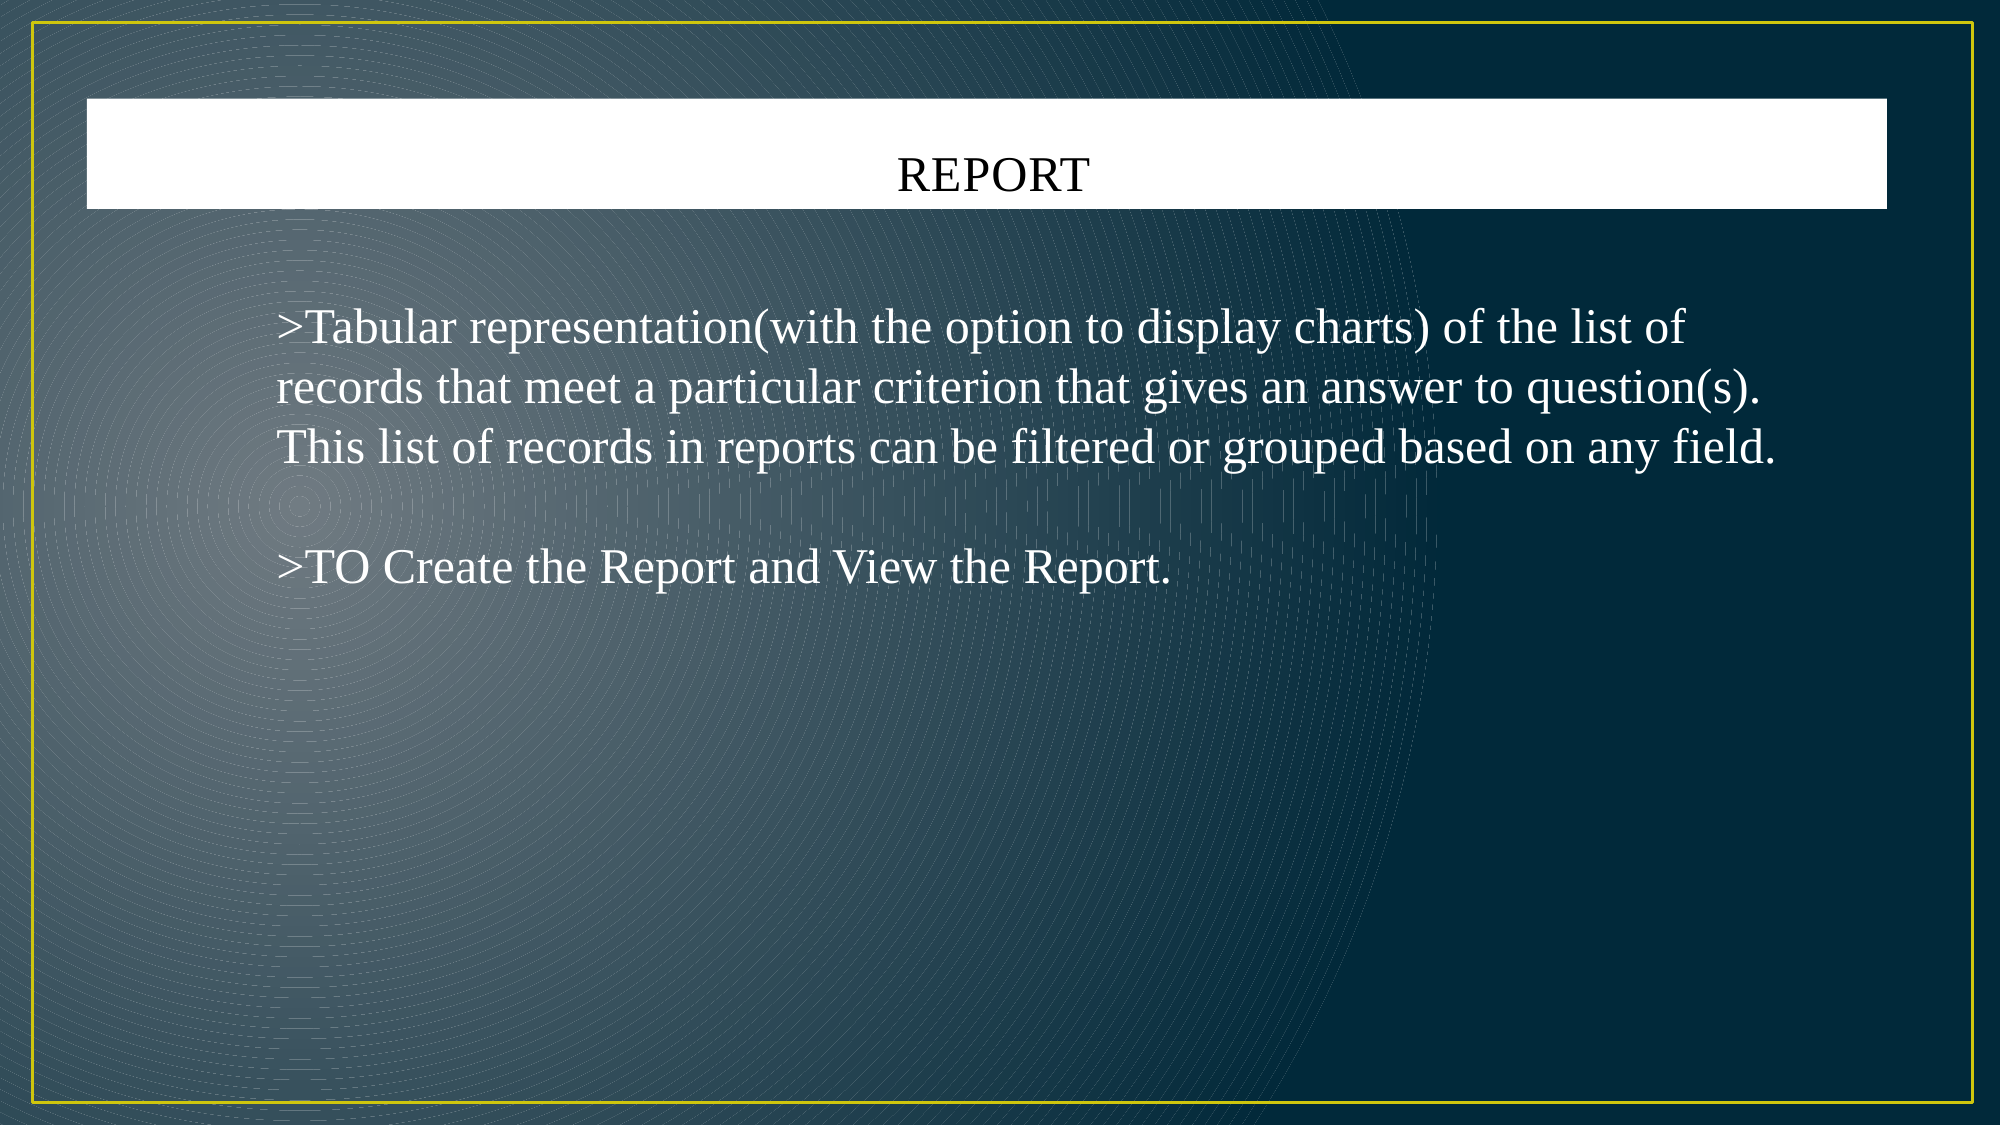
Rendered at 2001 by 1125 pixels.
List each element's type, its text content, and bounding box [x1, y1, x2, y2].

text_box >Tabular representation(with the option to display charts) of the list of records that meet a particular criterion that gives an answer to question(s). This list of records in reports can be filtered or grouped based on any field. >TO Create the Report and View the Report. [261, 286, 1808, 601]
title REPORT [86, 98, 1887, 209]
